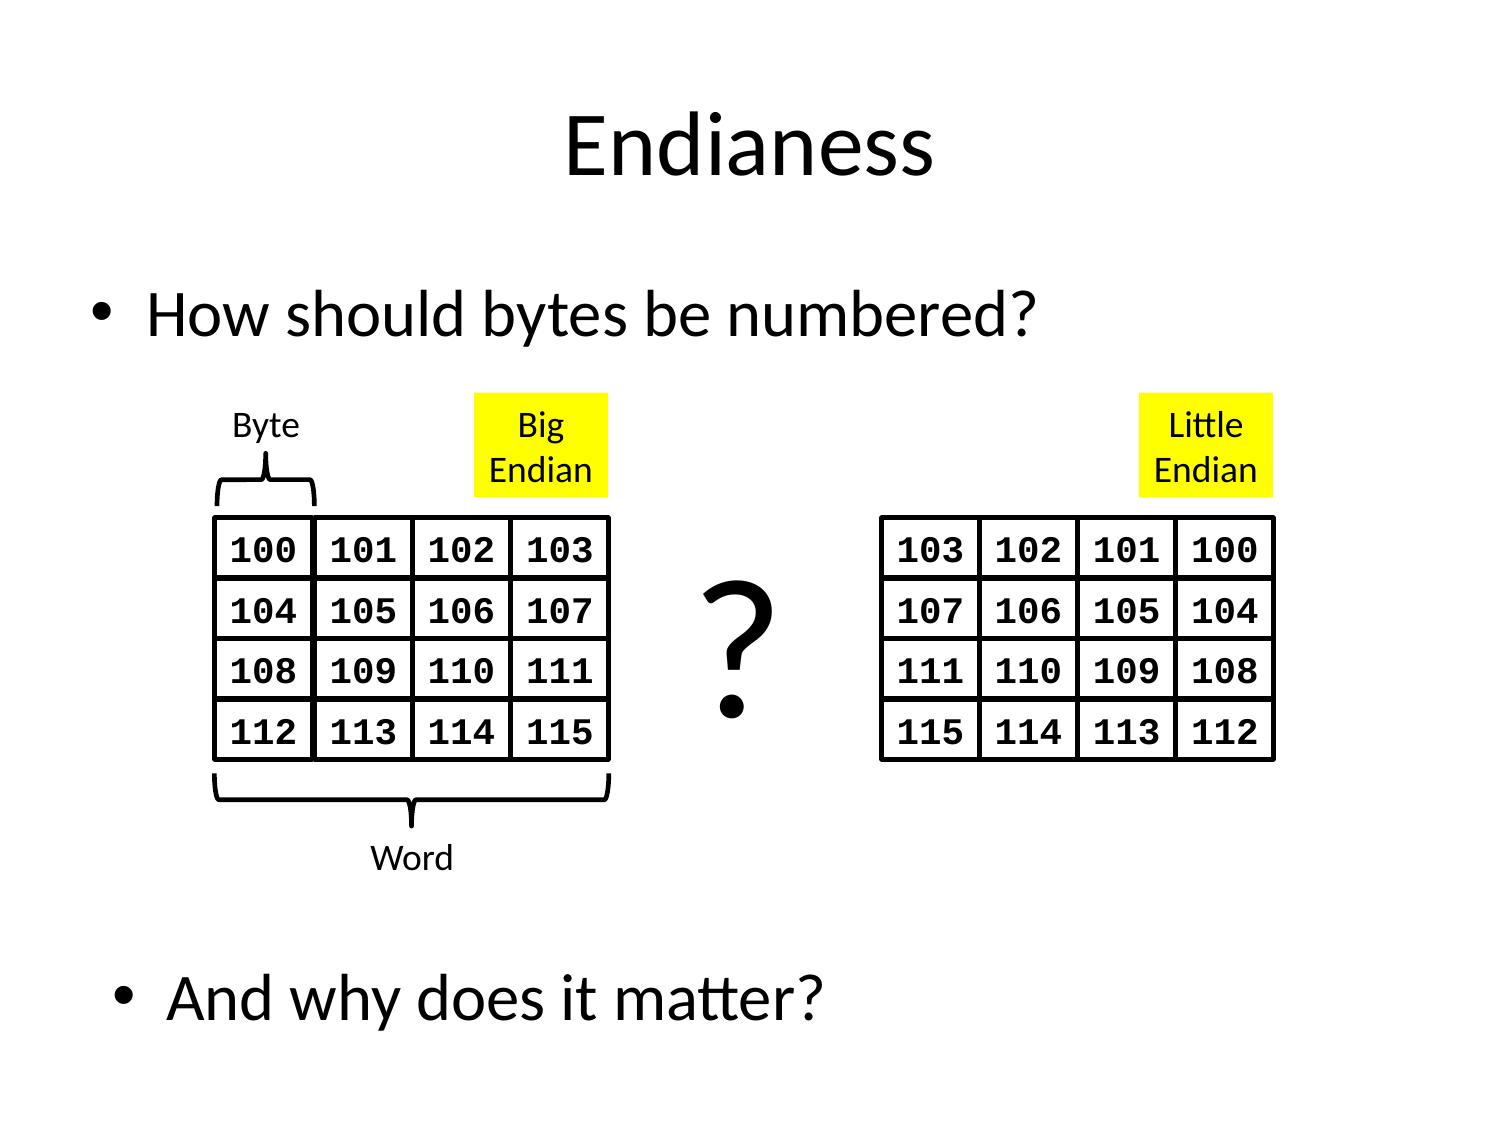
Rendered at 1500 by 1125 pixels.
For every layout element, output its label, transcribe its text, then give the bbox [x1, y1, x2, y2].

text_box Little Endian [1139, 392, 1273, 498]
text_box 114 [979, 699, 1077, 760]
text_box 101 [1077, 517, 1176, 578]
text_box 110 [412, 638, 511, 699]
text_box [213, 773, 610, 826]
text_box 101 [314, 517, 412, 578]
text_box 109 [1077, 638, 1176, 699]
text_box 110 [979, 638, 1077, 699]
text_box 113 [1077, 699, 1176, 760]
text_box 114 [412, 699, 511, 760]
text_box 104 [1176, 578, 1274, 638]
text_box Big Endian [474, 392, 608, 498]
text_box 112 [1176, 699, 1274, 760]
text_box 106 [412, 578, 511, 638]
text_box 115 [511, 699, 609, 760]
text_box 113 [314, 699, 412, 760]
text_box 108 [214, 638, 312, 699]
text_box 105 [1077, 578, 1176, 638]
text_box 103 [511, 517, 609, 578]
text_box 108 [1176, 638, 1274, 699]
text_box 107 [881, 578, 979, 638]
text_box 100 [1176, 517, 1274, 578]
text_box 100 [214, 517, 312, 578]
list How should bytes be numbered? [75, 262, 1425, 363]
text_box 103 [881, 517, 979, 578]
text_box 115 [881, 699, 979, 760]
text_box ? [676, 510, 799, 765]
text_box 105 [314, 578, 412, 638]
text_box And why does it matter? [98, 946, 842, 1042]
text_box 104 [214, 578, 312, 638]
text_box 107 [511, 578, 609, 638]
text_box Byte [217, 392, 316, 453]
text_box [216, 453, 316, 507]
text_box 106 [979, 578, 1077, 638]
text_box 102 [979, 517, 1077, 578]
text_box 112 [214, 699, 312, 760]
text_box 111 [511, 638, 609, 699]
title Endianess [75, 45, 1425, 233]
text_box 102 [412, 517, 511, 578]
text_box 111 [881, 638, 979, 699]
text_box 109 [314, 638, 412, 699]
text_box Word [355, 826, 470, 886]
